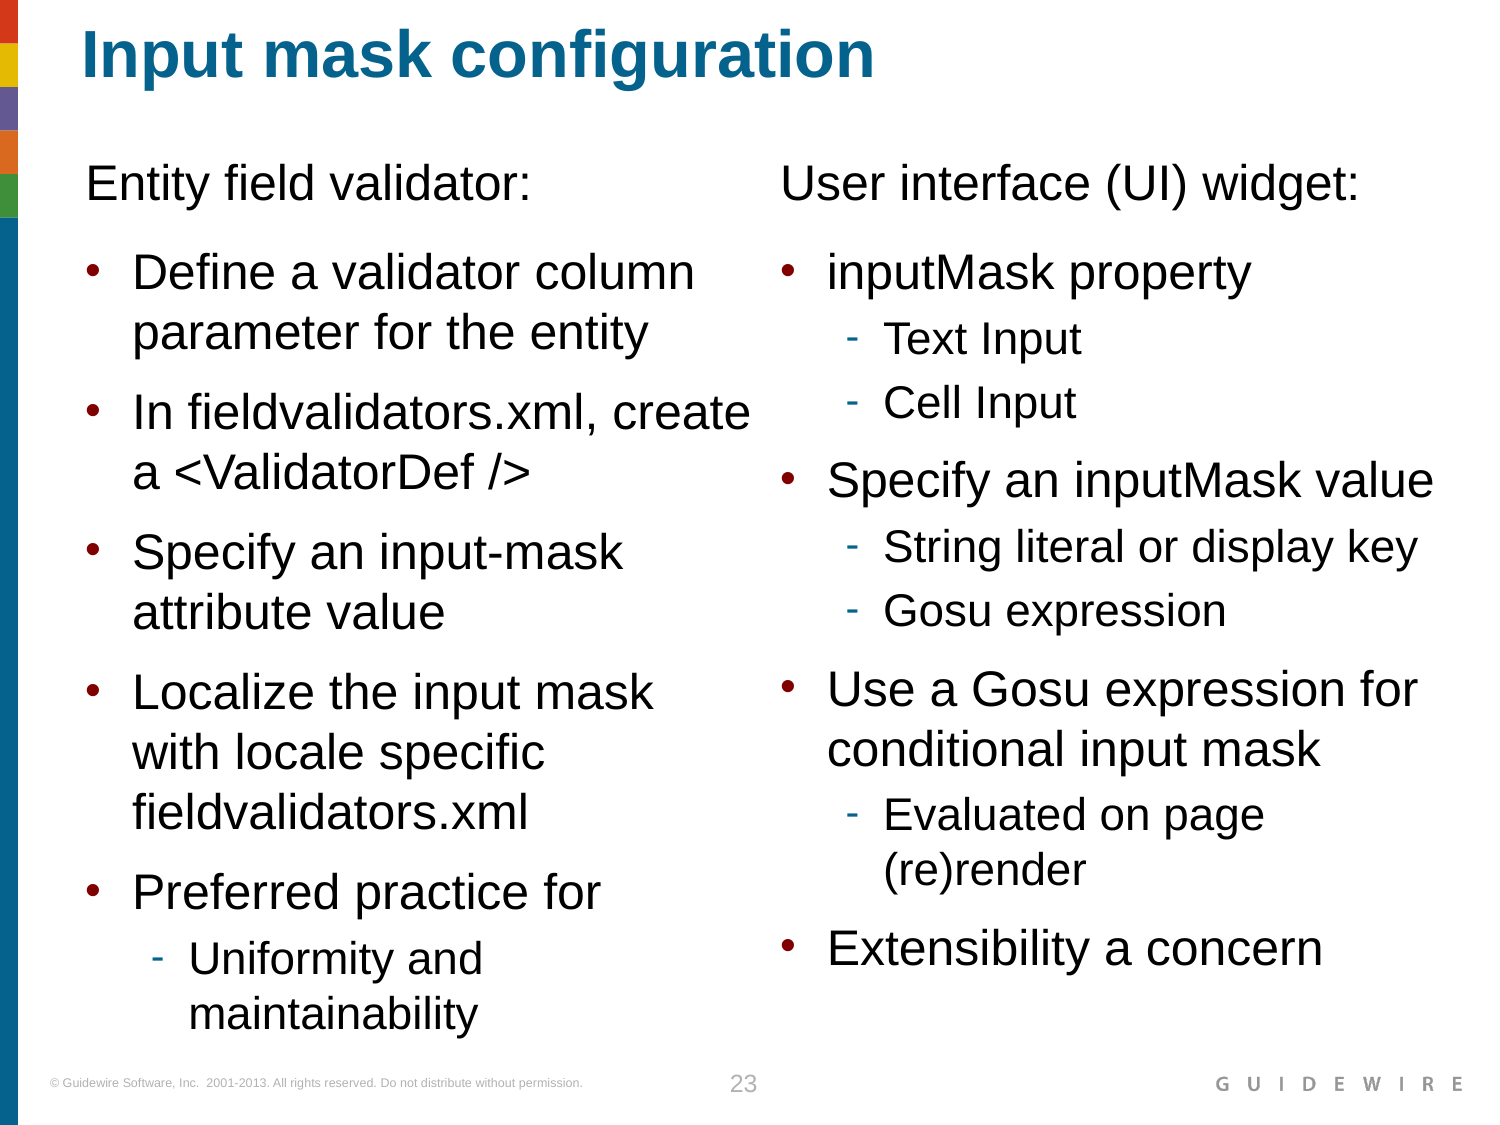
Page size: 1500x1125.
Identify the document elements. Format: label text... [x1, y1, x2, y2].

subtitle Entity field validator: [85, 149, 756, 288]
list Define a validator column parameter for the entity In fieldvalidators.xml, create a <ValidatorDef /> Specify an input-mask attribute value Localize the input mask with locale specific fieldvalidators.xml Preferred practice for Uniformity and maintainability [85, 239, 755, 1000]
title Input mask configuration [81, 19, 1446, 142]
list inputMask property Text Input Cell Input Specify an inputMask value String literal or display key Gosu expression Use a Gosu expression for conditional input mask Evaluated on page (re)render Extensibility a concern [779, 239, 1450, 1000]
list User interface (UI) widget: [780, 149, 1451, 288]
picture [1215, 1073, 1480, 1096]
